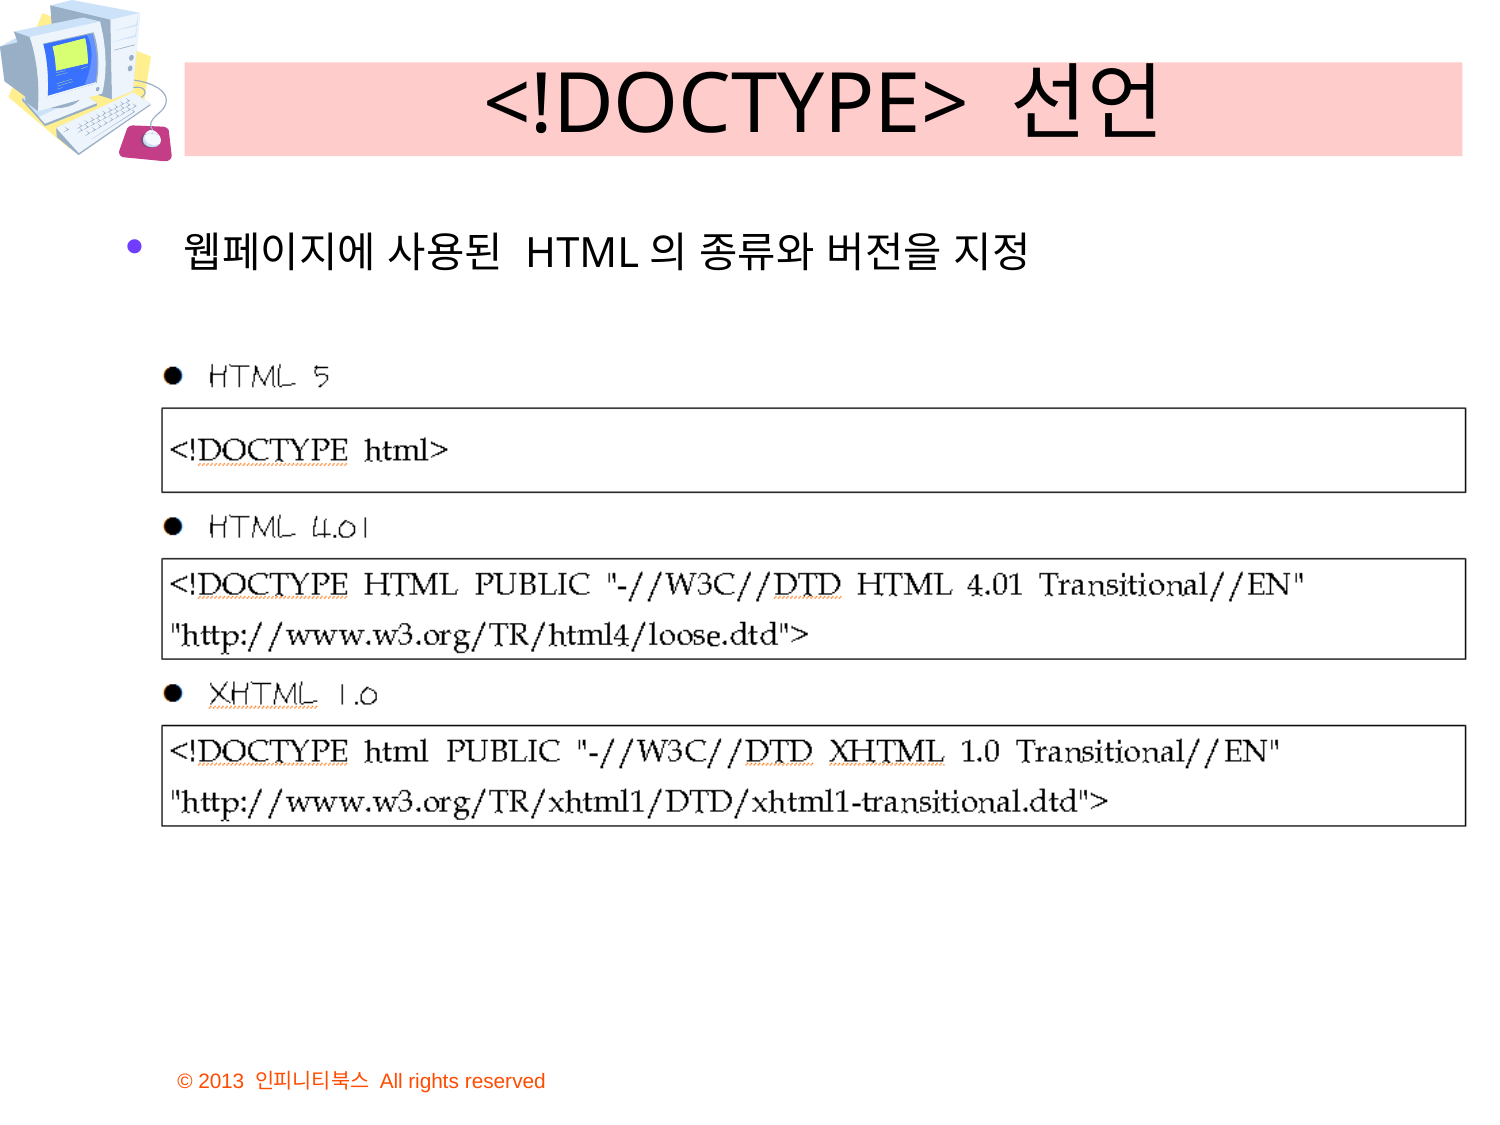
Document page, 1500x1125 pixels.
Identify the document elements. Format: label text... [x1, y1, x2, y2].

list 웹페이지에 사용된 HTML의 종류와 버전을 지정 [112, 218, 1460, 900]
picture [148, 348, 1480, 839]
title <!DOCTYPE> 선언 [184, 62, 1463, 157]
